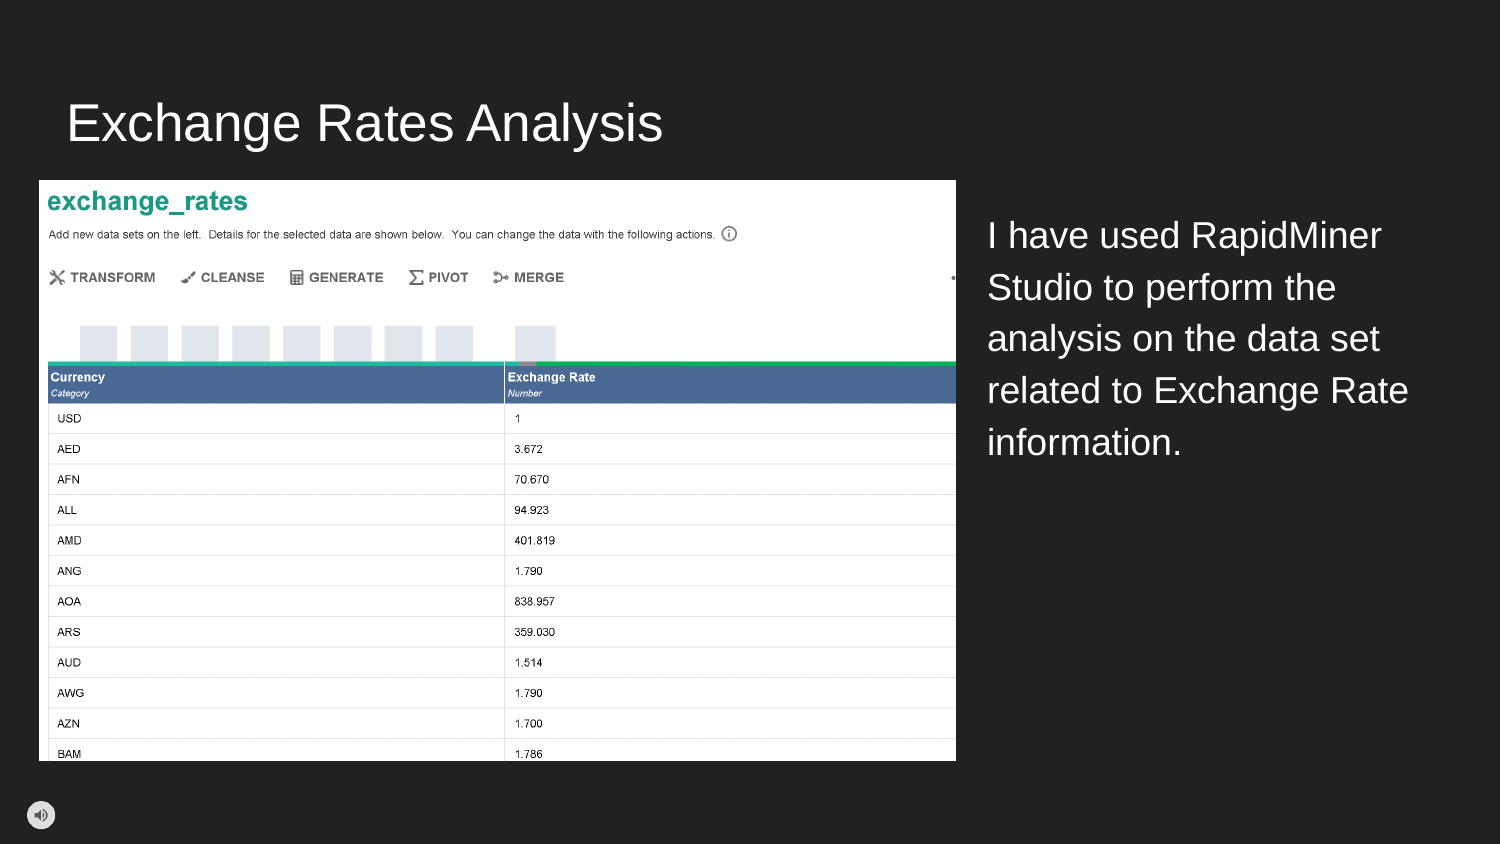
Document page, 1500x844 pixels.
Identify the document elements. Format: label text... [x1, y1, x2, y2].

picture [39, 180, 956, 762]
title Exchange Rates Analysis [51, 72, 1449, 167]
list I have used RapidMiner Studio to perform the analysis on the data set related to Exchange Rate information. [972, 189, 1490, 750]
picture [24, 798, 58, 832]
